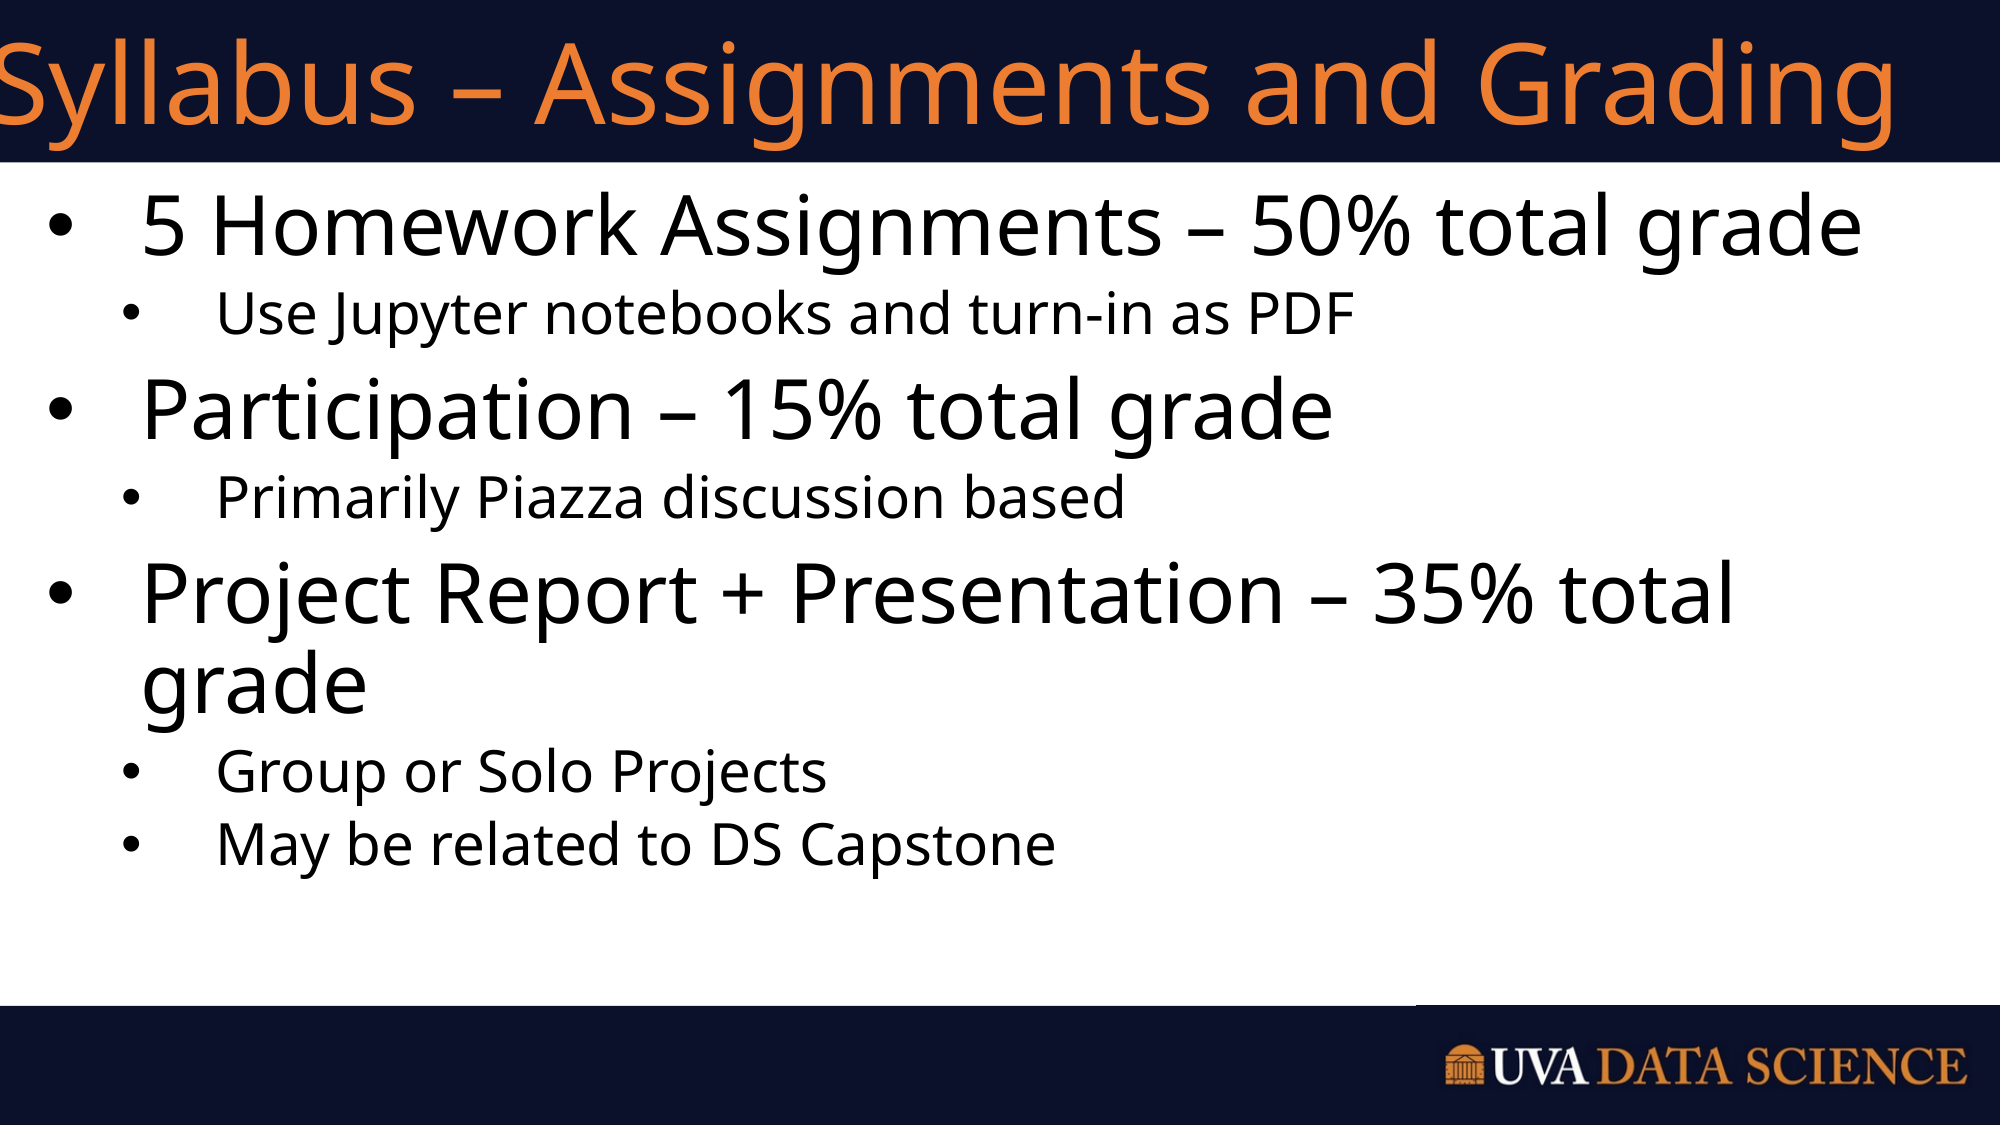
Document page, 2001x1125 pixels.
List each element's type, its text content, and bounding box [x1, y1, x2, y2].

text_box Syllabus – Assignments and Grading [0, 4, 1917, 155]
text_box [0, 1005, 1415, 1125]
picture [1416, 1005, 2000, 1125]
text_box [0, 0, 2000, 164]
list 5 Homework Assignments – 50% total grade Use Jupyter notebooks and turn-in as PDF Participation – 15% total grade Primarily Piazza discussion based Project Report + Presentation – 35% total grade Group or Solo Projects May be related to DS Capstone [31, 168, 1958, 988]
